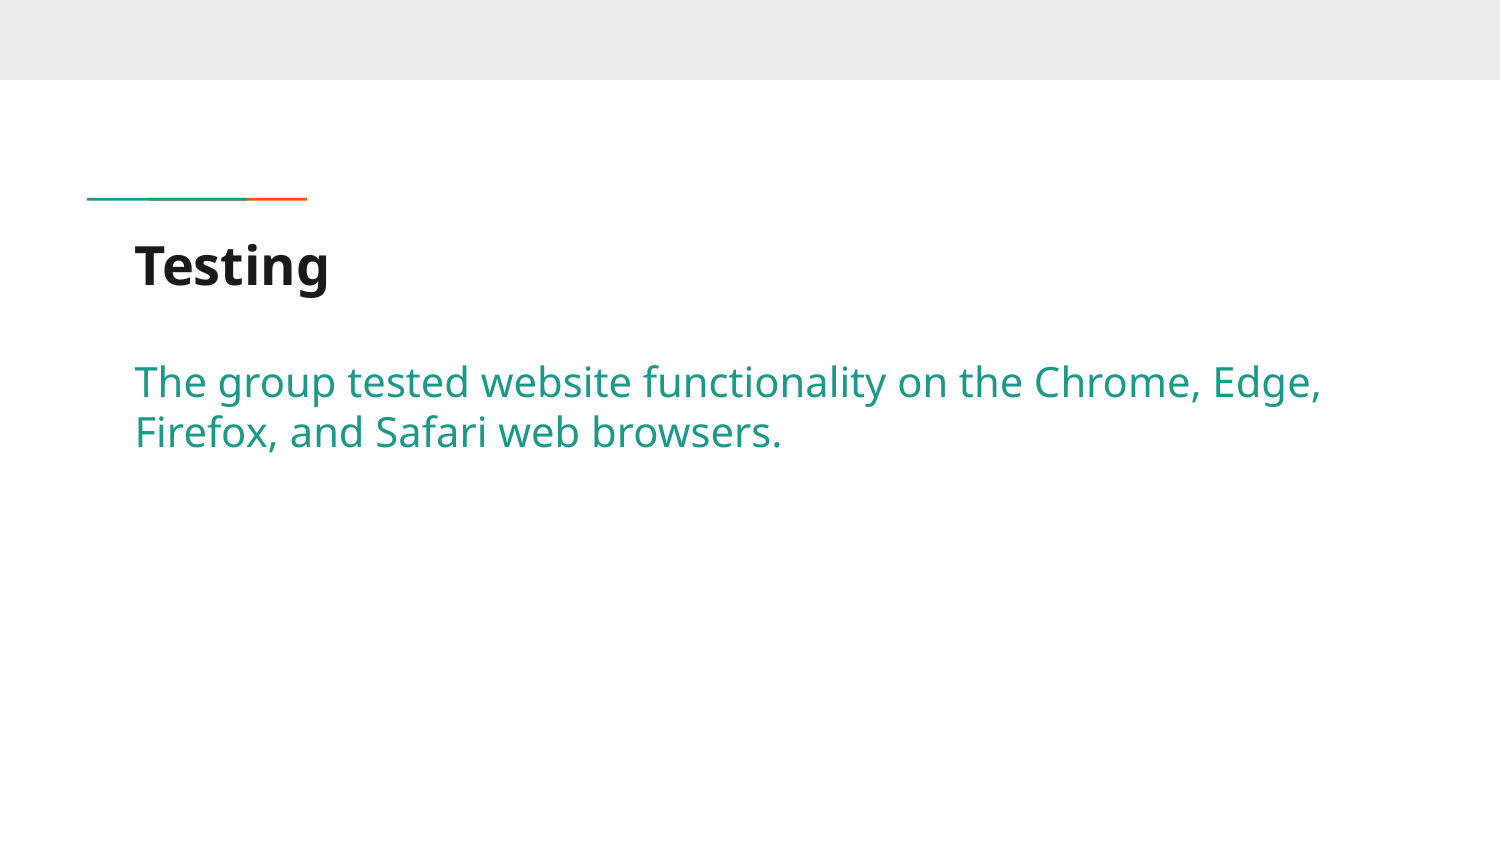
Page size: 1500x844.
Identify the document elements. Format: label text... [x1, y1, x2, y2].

title Testing [119, 216, 1381, 305]
list The group tested website functionality on the Chrome, Edge, Firefox, and Safari web browsers. [119, 341, 1381, 712]
